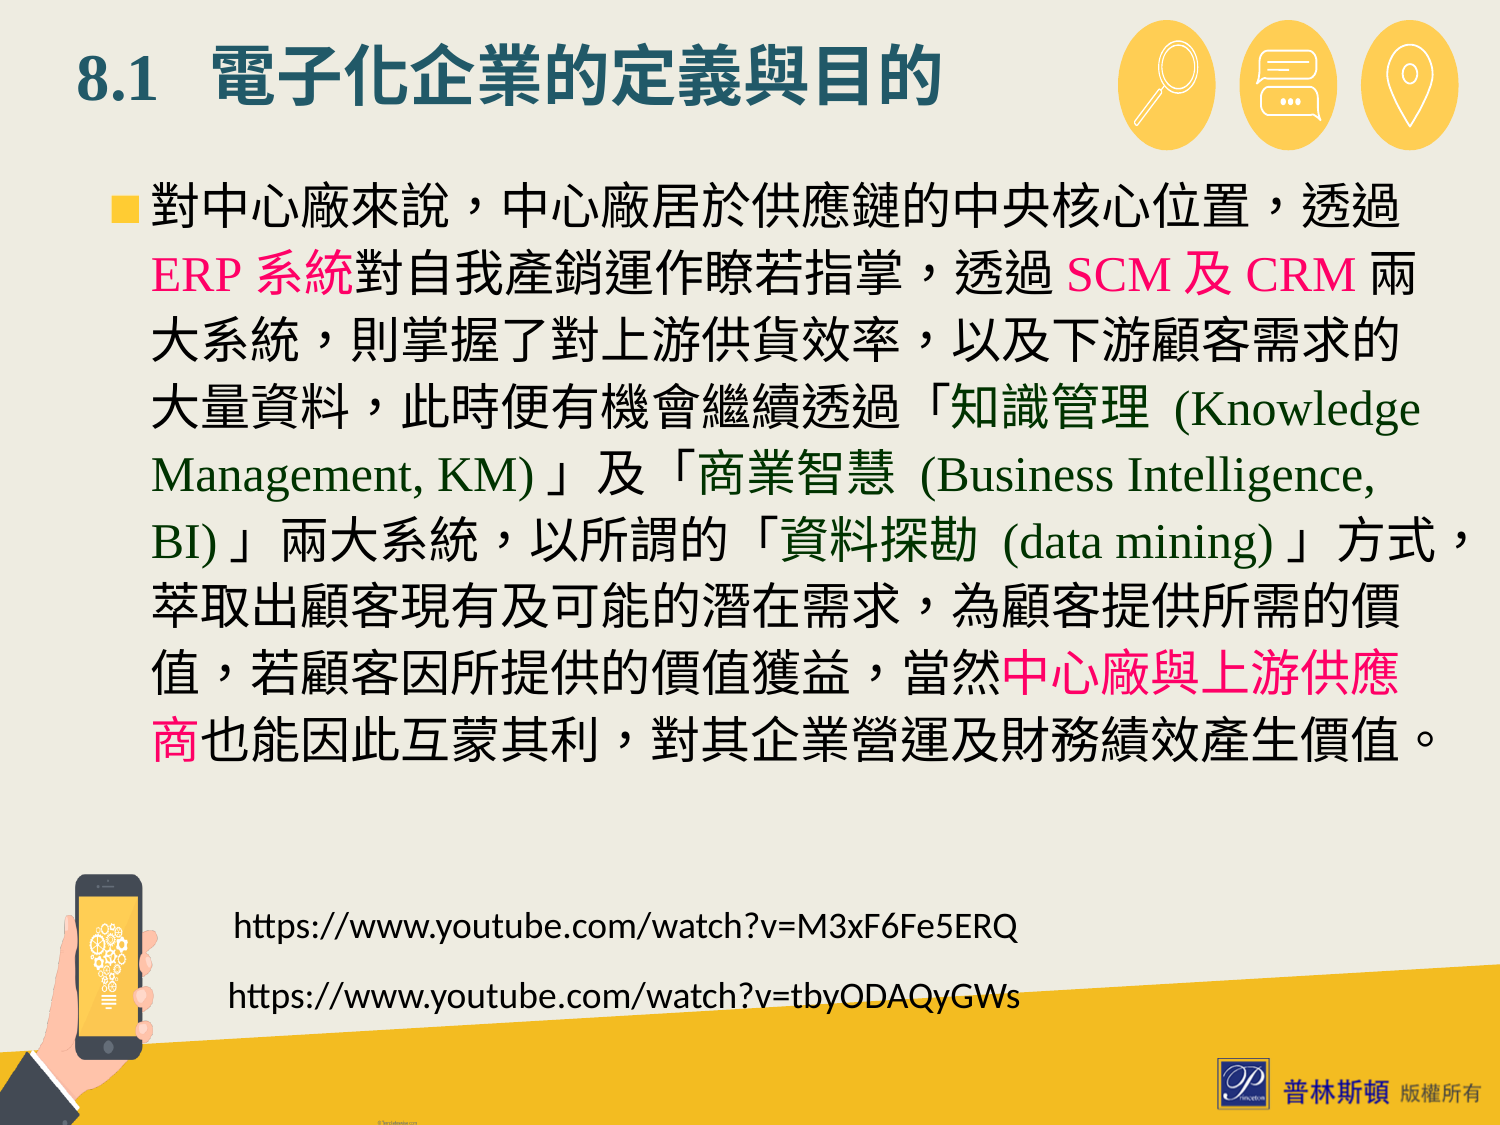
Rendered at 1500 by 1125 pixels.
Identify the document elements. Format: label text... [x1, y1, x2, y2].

list 對中心廠來說，中心廠居於供應鏈的中央核心位置，透過ERP系統對自我產銷運作瞭若指掌，透過SCM及CRM兩大系統，則掌握了對上游供貨效率，以及下游顧客需求的大量資料，此時便有機會繼續透過「知識管理 (Knowledge Management, KM)」及「商業智慧 (Business Intelligence, BI)」兩大系統，以所謂的「資料探勘 (data mining)」方式，萃取出顧客現有及可能的潛在需求，為顧客提供所需的價值，若顧客因所提供的價值獲益，當然中心廠與上游供應商也能因此互蒙其利，對其企業營運及財務績效產生價值。 [76, 160, 1459, 1059]
text_box https://www.youtube.com/watch?v=M3xF6Fe5ERQ [218, 893, 1105, 953]
picture [1217, 1058, 1500, 1125]
text_box https://www.youtube.com/watch?v=tbyODAQyGWs [212, 964, 1099, 1024]
title 8.1 電子化企業的定義與目的 [76, 19, 1459, 114]
picture [103, 187, 139, 223]
picture [0, 811, 420, 1125]
